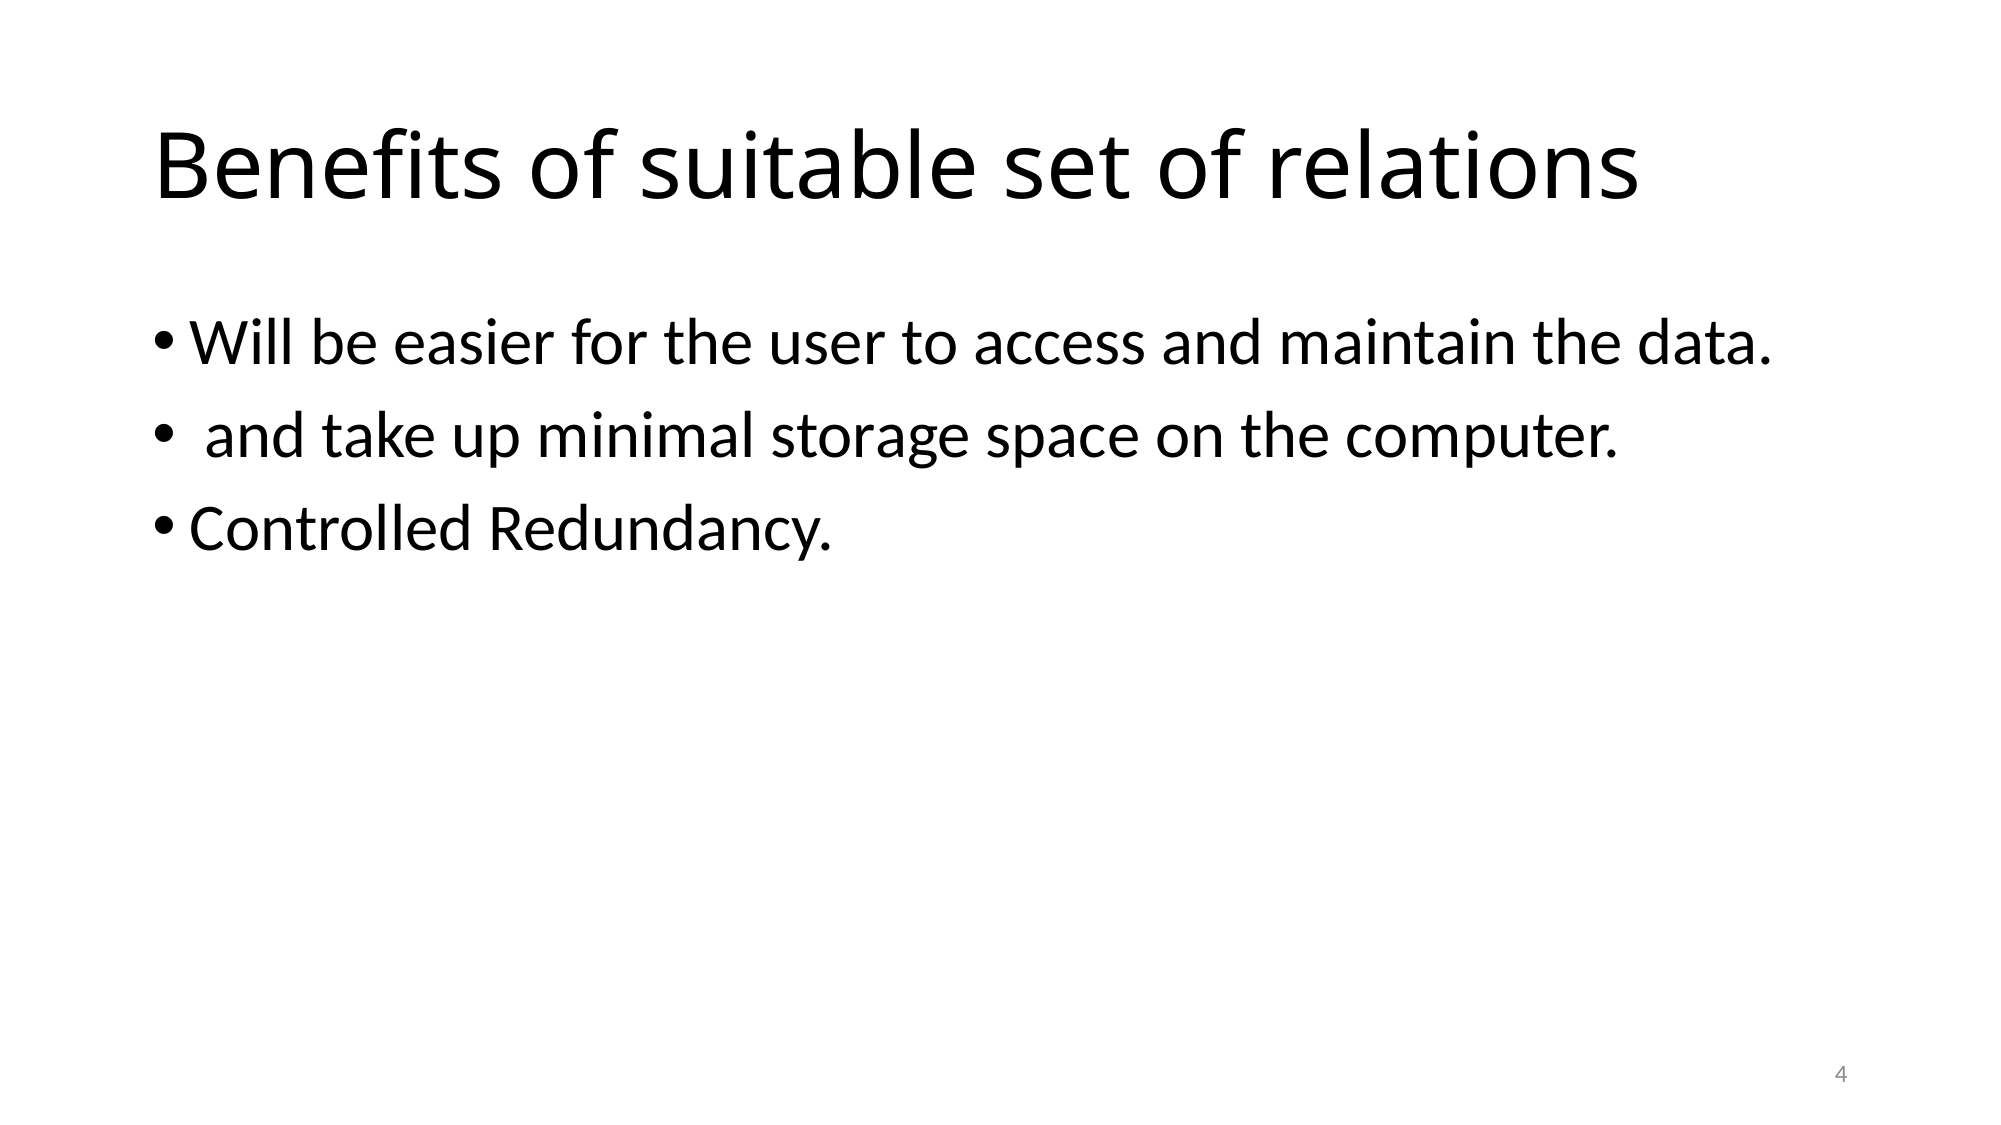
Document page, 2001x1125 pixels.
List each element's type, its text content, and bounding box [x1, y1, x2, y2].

title Benefits of suitable set of relations [137, 59, 1863, 278]
list Will be easier for the user to access and maintain the data. and take up minimal storage space on the computer. Controlled Redundancy. [137, 299, 1863, 1014]
slide_number 4 [1412, 1042, 1863, 1103]
